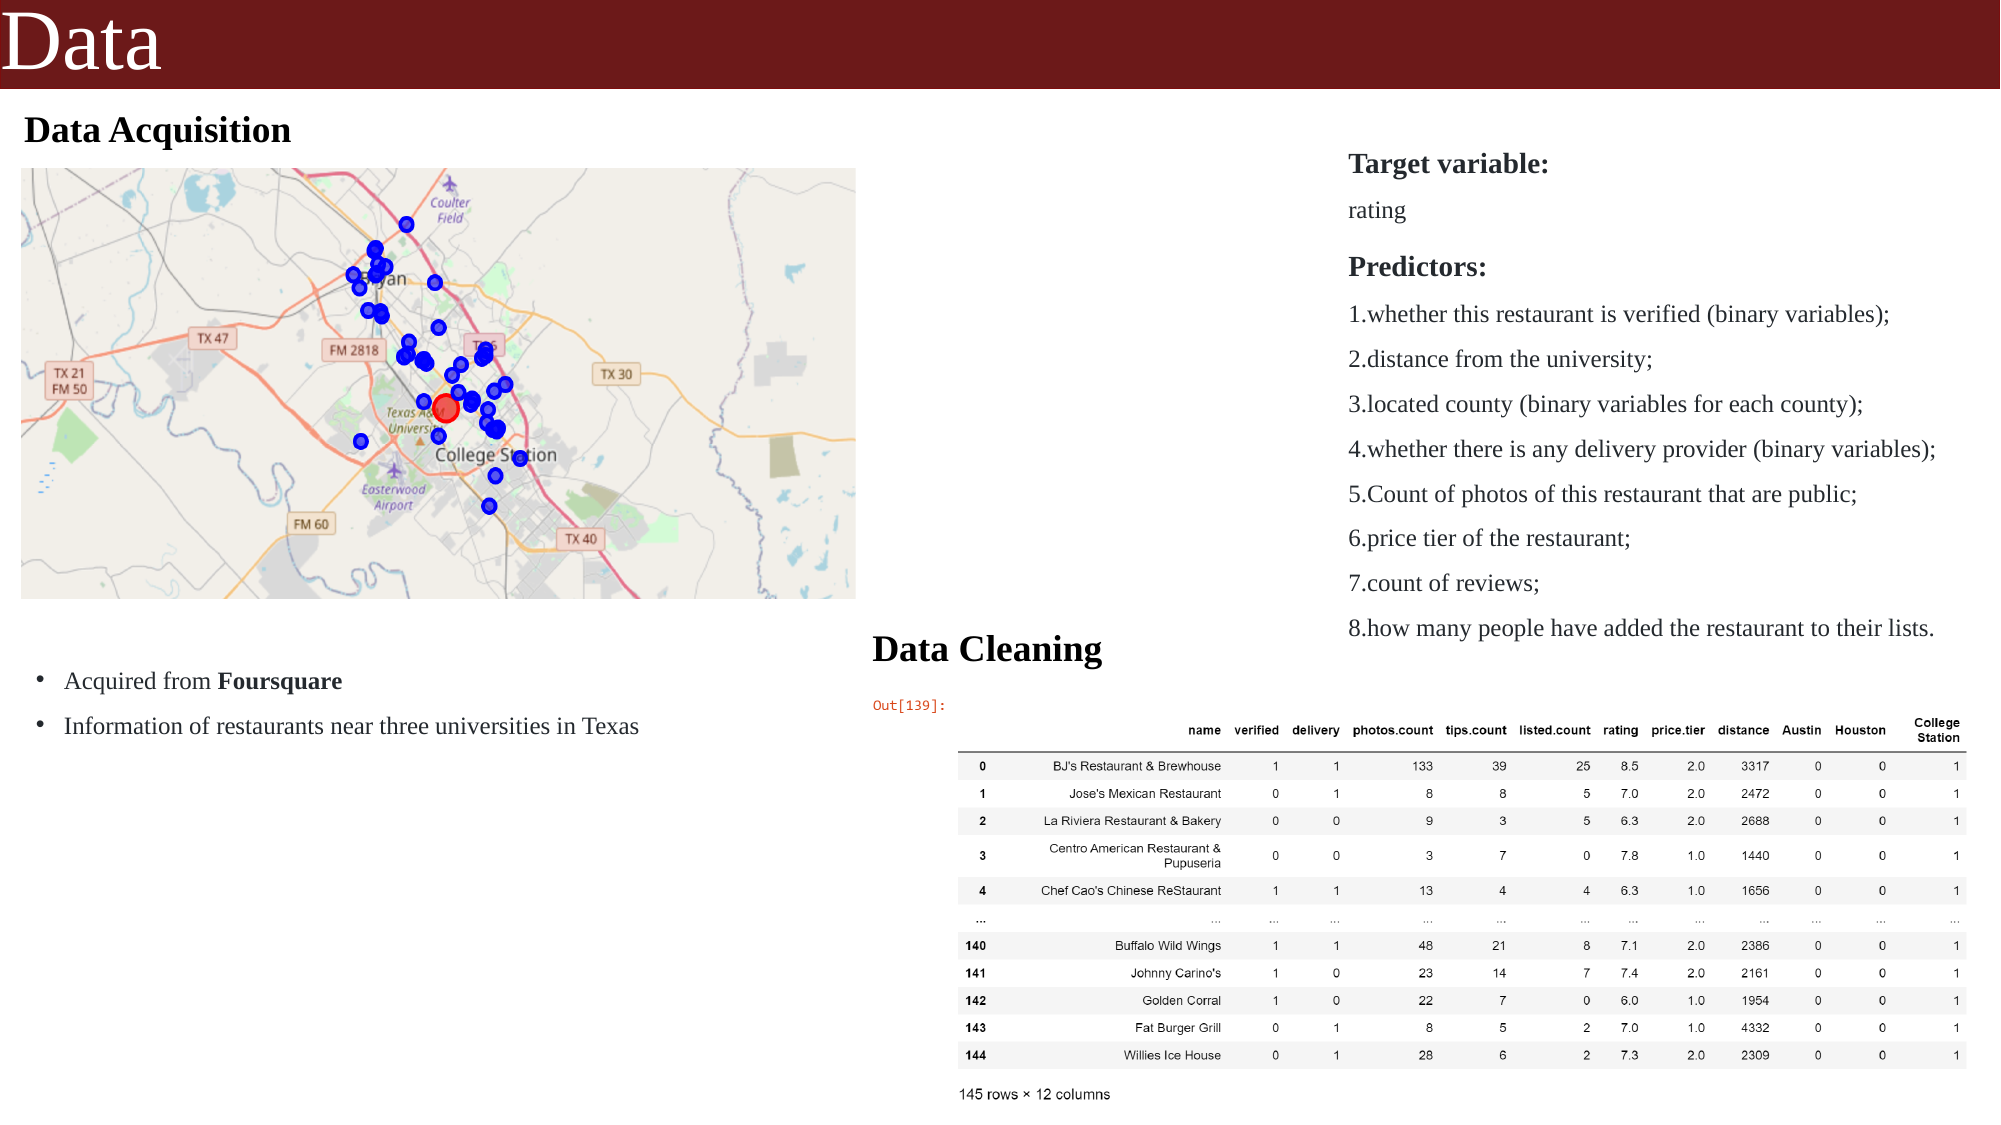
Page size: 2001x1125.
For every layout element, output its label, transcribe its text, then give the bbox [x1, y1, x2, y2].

text_box Acquired from Foursquare Information of restaurants near three universities in Texas [21, 642, 667, 747]
text_box Predictors: whether this restaurant is verified (binary variables); distance from the university; located county (binary variables for each county); whether there is any delivery provider (binary variables); Count of photos of this restaurant that are public; price tier of the restaurant; count of reviews; how many people have added the restaurant to their lists. [1333, 232, 1979, 649]
text_box Data Cleaning [857, 616, 1139, 677]
text_box Target variable: rating [1333, 119, 1979, 232]
picture [20, 168, 856, 599]
picture [866, 691, 1978, 1107]
text_box Data Acquisition [9, 98, 442, 158]
title Data [0, 0, 2000, 89]
